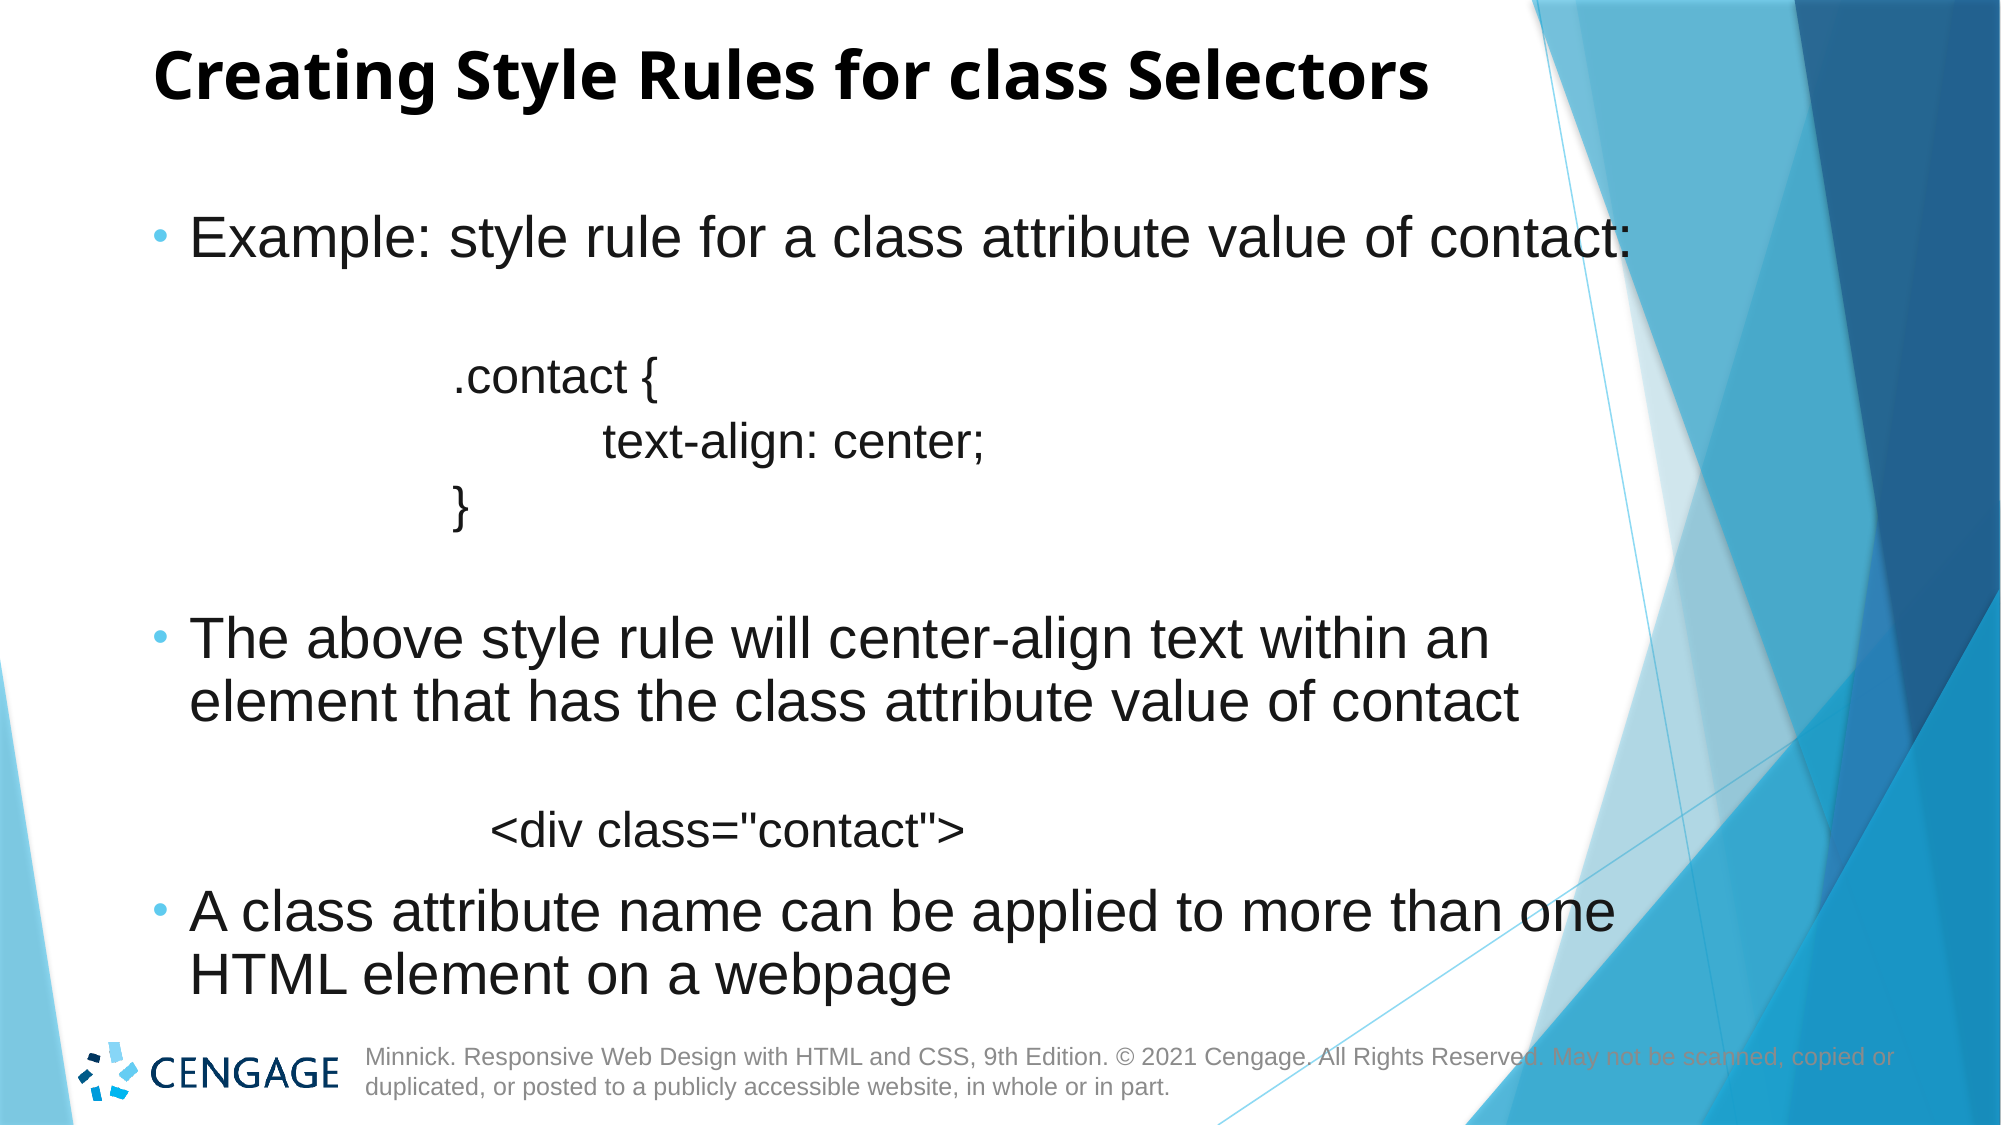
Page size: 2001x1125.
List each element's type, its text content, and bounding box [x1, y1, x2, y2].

list Example: style rule for a class attribute value of contact: .contact { text-align: center; } The above style rule will center-align text within an element that has the class attribute value of contact <div class="contact"> A class attribute name can be applied to more than one HTML element on a webpage [137, 200, 1725, 1024]
picture [78, 1042, 338, 1101]
title Creating Style Rules for class Selectors [137, 24, 1863, 175]
footer Minnick. Responsive Web Design with HTML and CSS, 9th Edition. © 2021 Cengage. All Rights Reserved. May not be scanned, copied or duplicated, or posted to a publicly accessible website, in whole or in part. [350, 1040, 1967, 1100]
